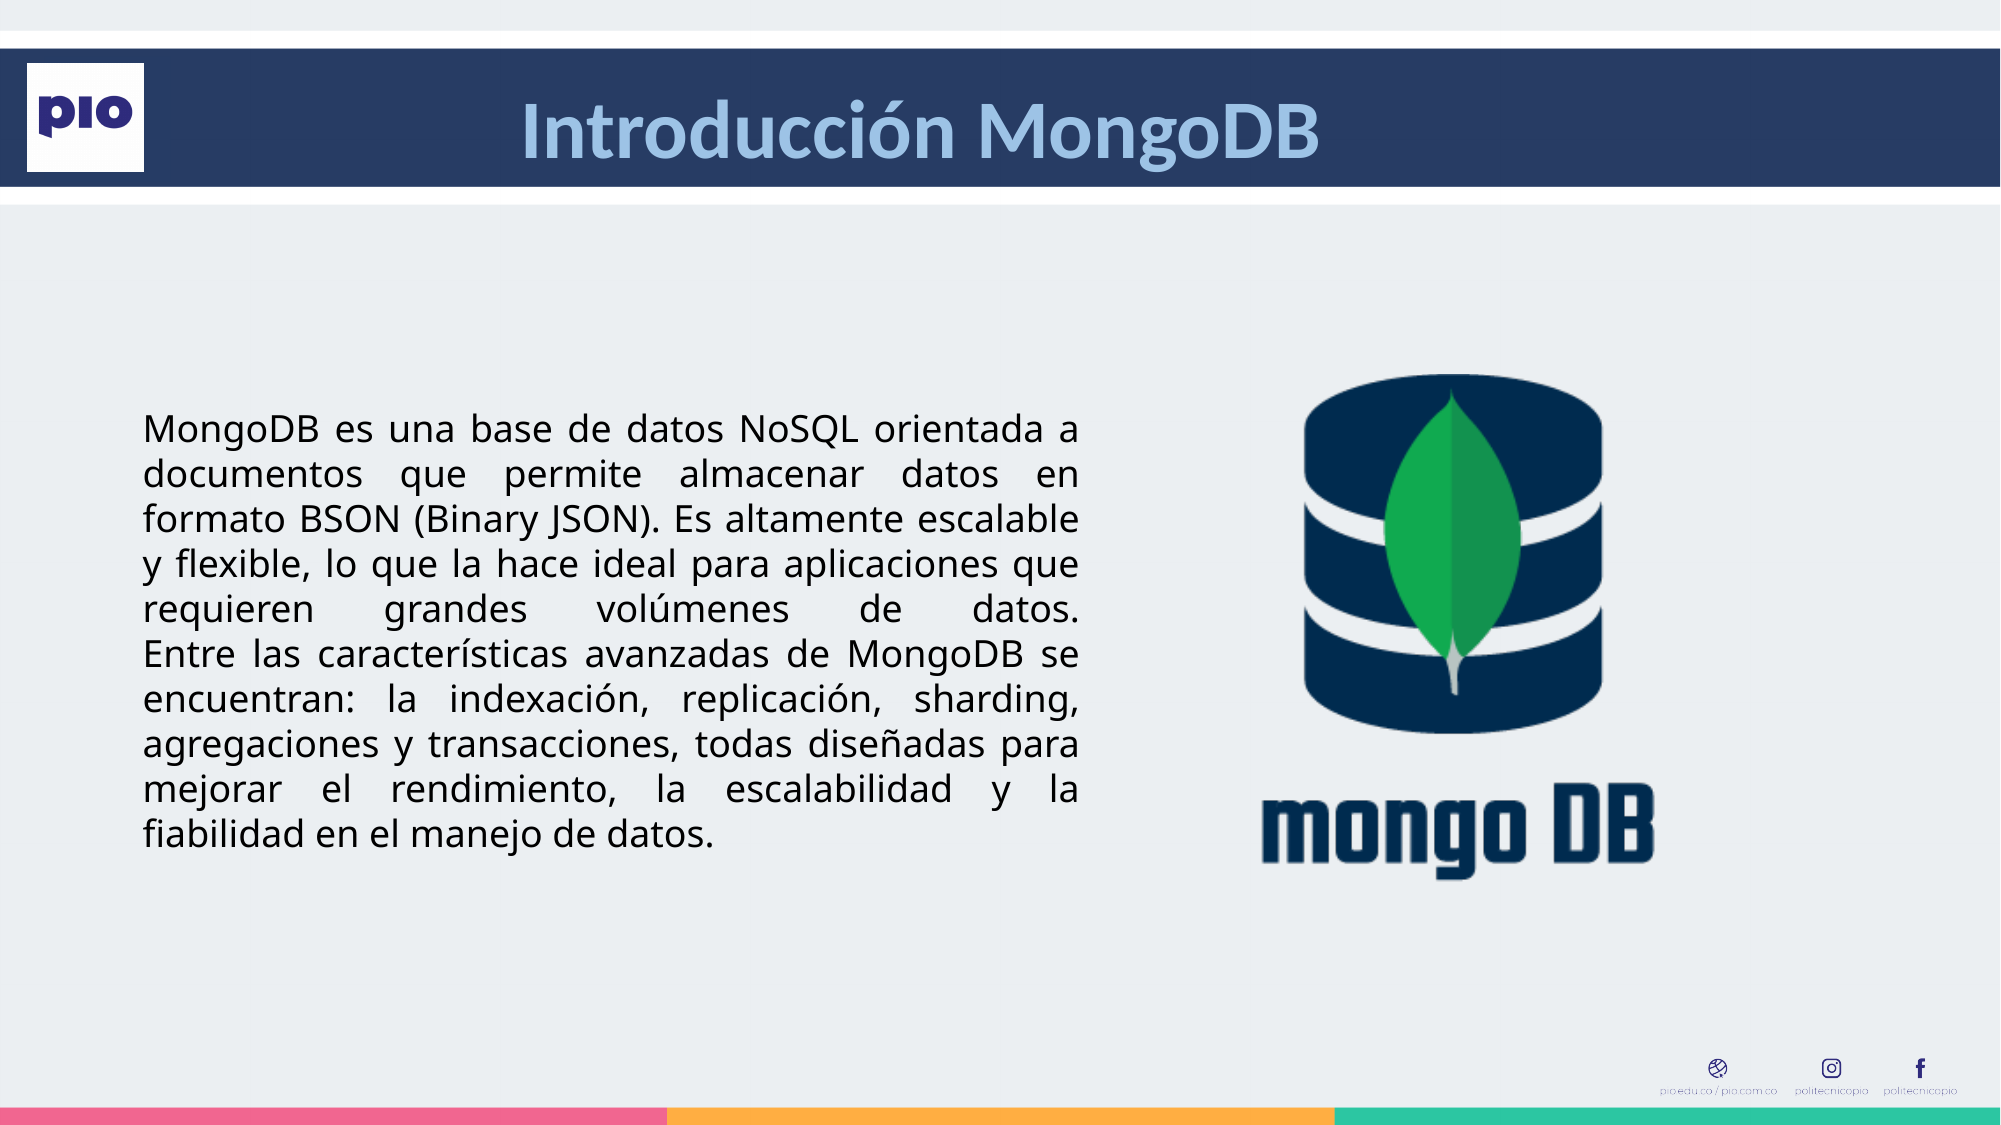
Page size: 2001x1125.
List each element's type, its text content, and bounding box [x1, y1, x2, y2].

text_box Introducción MongoDB [505, 67, 1337, 183]
picture [0, 0, 2001, 1125]
text_box MongoDB es una base de datos NoSQL orientada a documentos que permite almacenar datos en formato BSON (Binary JSON). Es altamente escalable y flexible, lo que la hace ideal para aplicaciones que requieren grandes volúmenes de datos. Entre las características avanzadas de MongoDB se encuentran: la indexación, replicación, sharding, agregaciones y transacciones, todas diseñadas para mejorar el rendimiento, la escalabilidad y la fiabilidad en el manejo de datos. [127, 397, 1096, 863]
text_box [44, 56, 171, 182]
